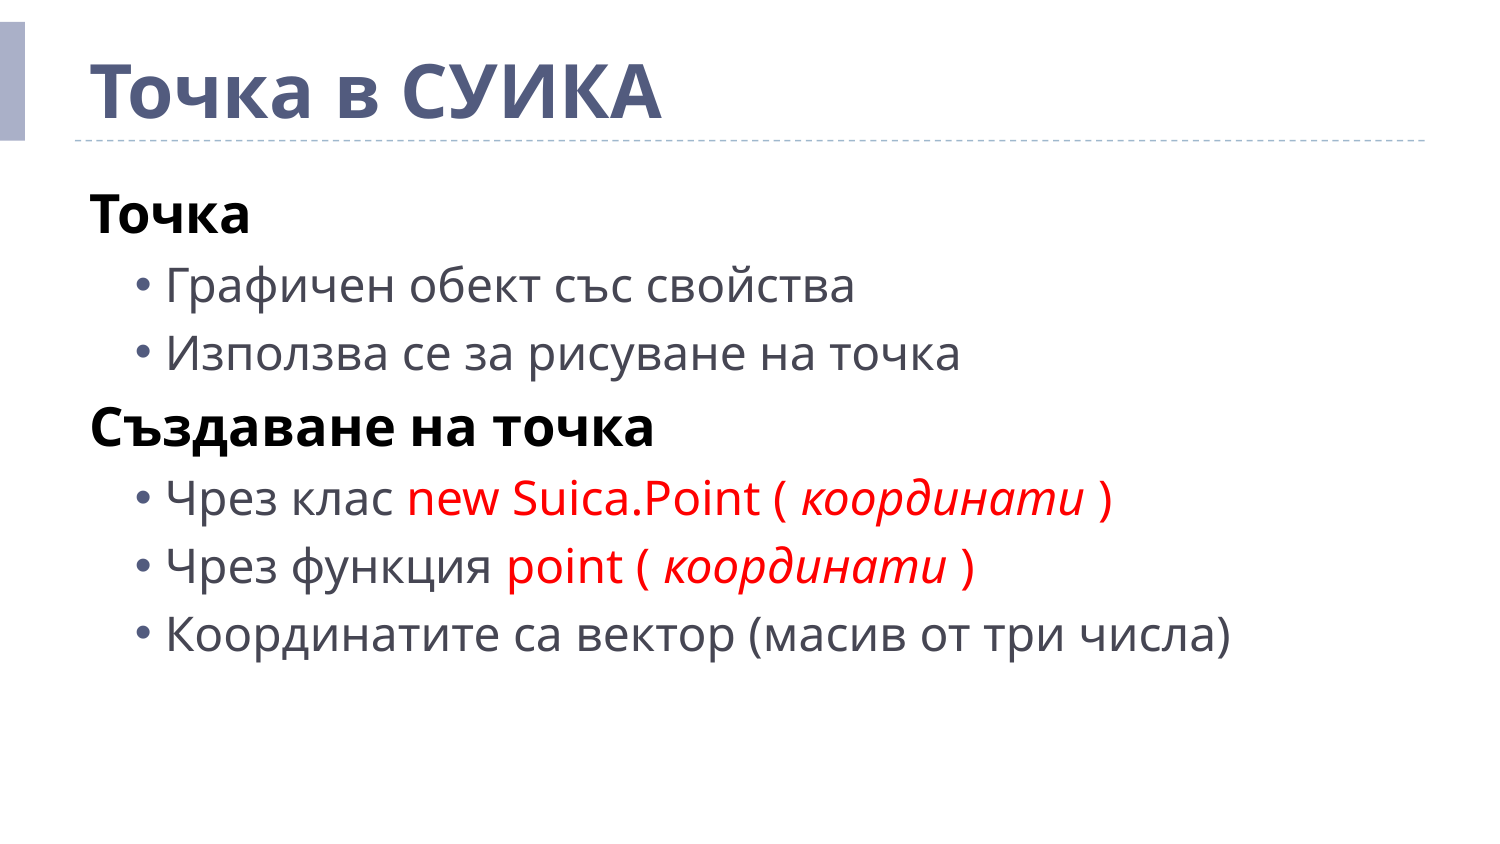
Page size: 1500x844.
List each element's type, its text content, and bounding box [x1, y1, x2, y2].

list Точка Графичен обект със свойства Използва се за рисуване на точка Създаване на точка Чрез клас new Suica.Point ( координати ) Чрез функция point ( координати ) Координатите са вектор (масив от три числа) [75, 171, 1475, 835]
title Точка в СУИКА [75, 18, 1475, 141]
